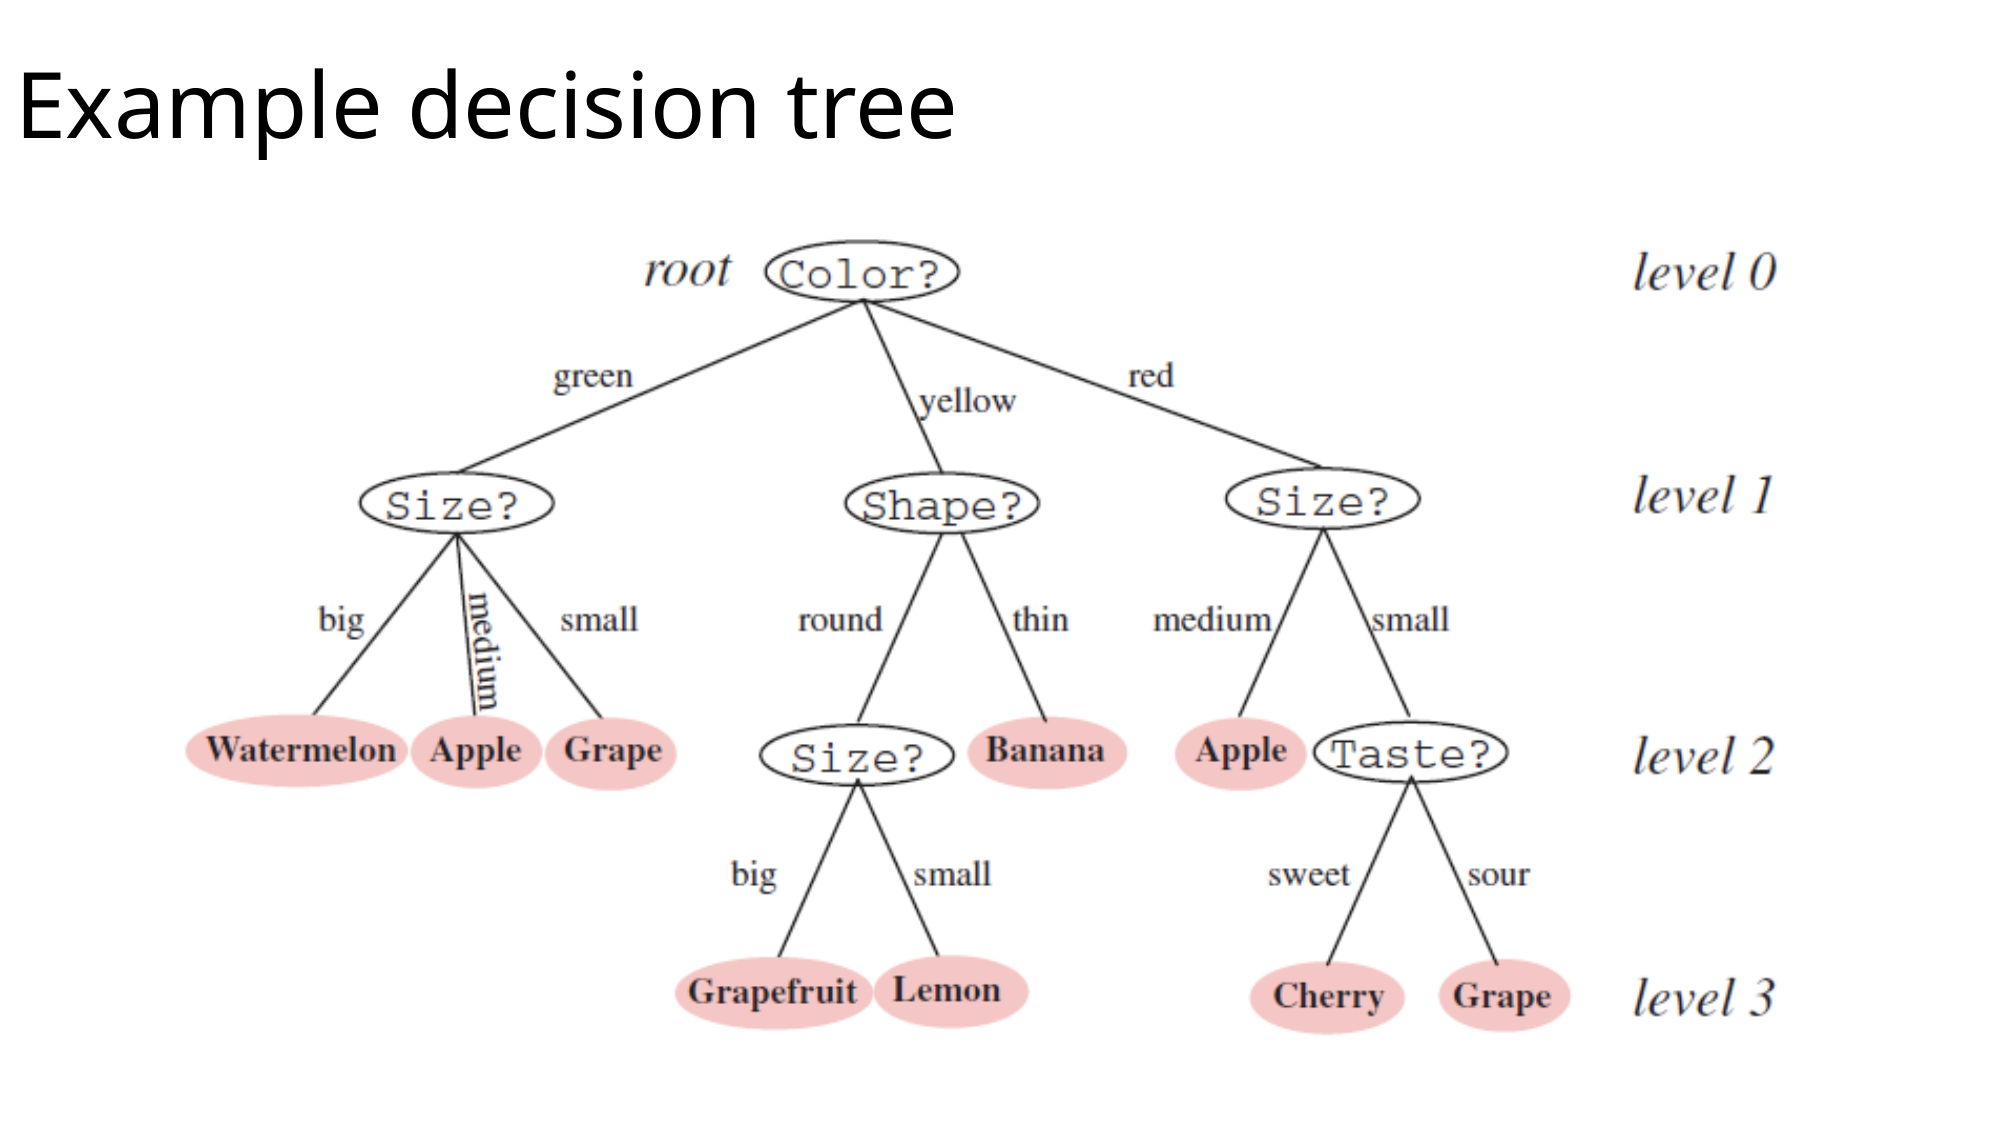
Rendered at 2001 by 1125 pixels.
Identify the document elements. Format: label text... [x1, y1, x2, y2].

title Example decision tree [0, 0, 2000, 218]
picture [169, 217, 1805, 1046]
